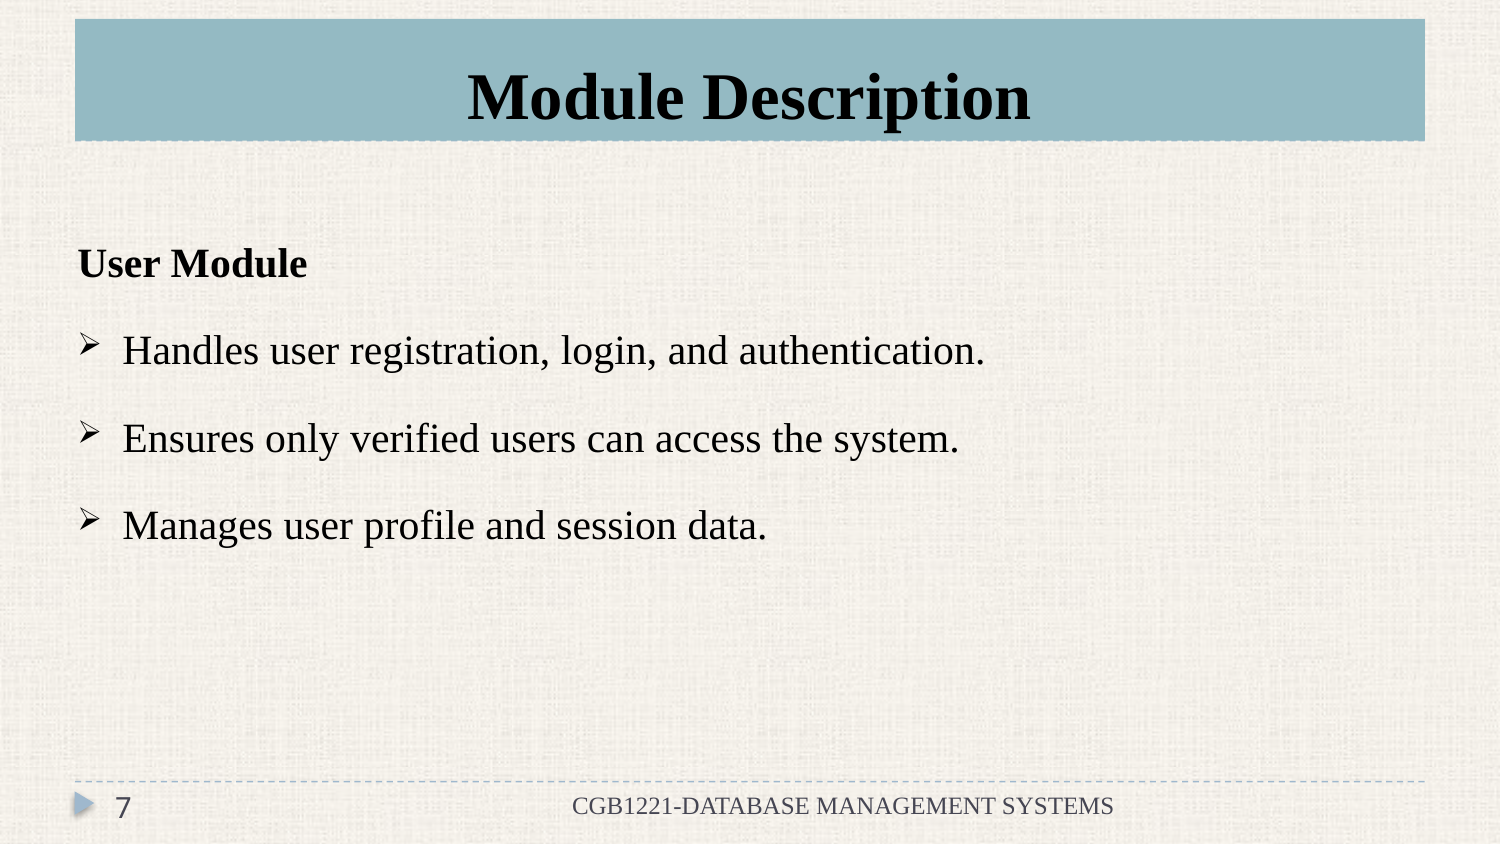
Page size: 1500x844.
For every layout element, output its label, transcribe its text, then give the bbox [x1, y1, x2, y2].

title Module Description [75, 18, 1425, 141]
list User Module Handles user registration, login, and authentication. Ensures only verified users can access the system. Manages user profile and session data. [62, 202, 1500, 721]
slide_number 7 [100, 782, 426, 827]
footer CGB1221-DATABASE MANAGEMENT SYSTEMS [512, 782, 1175, 844]
